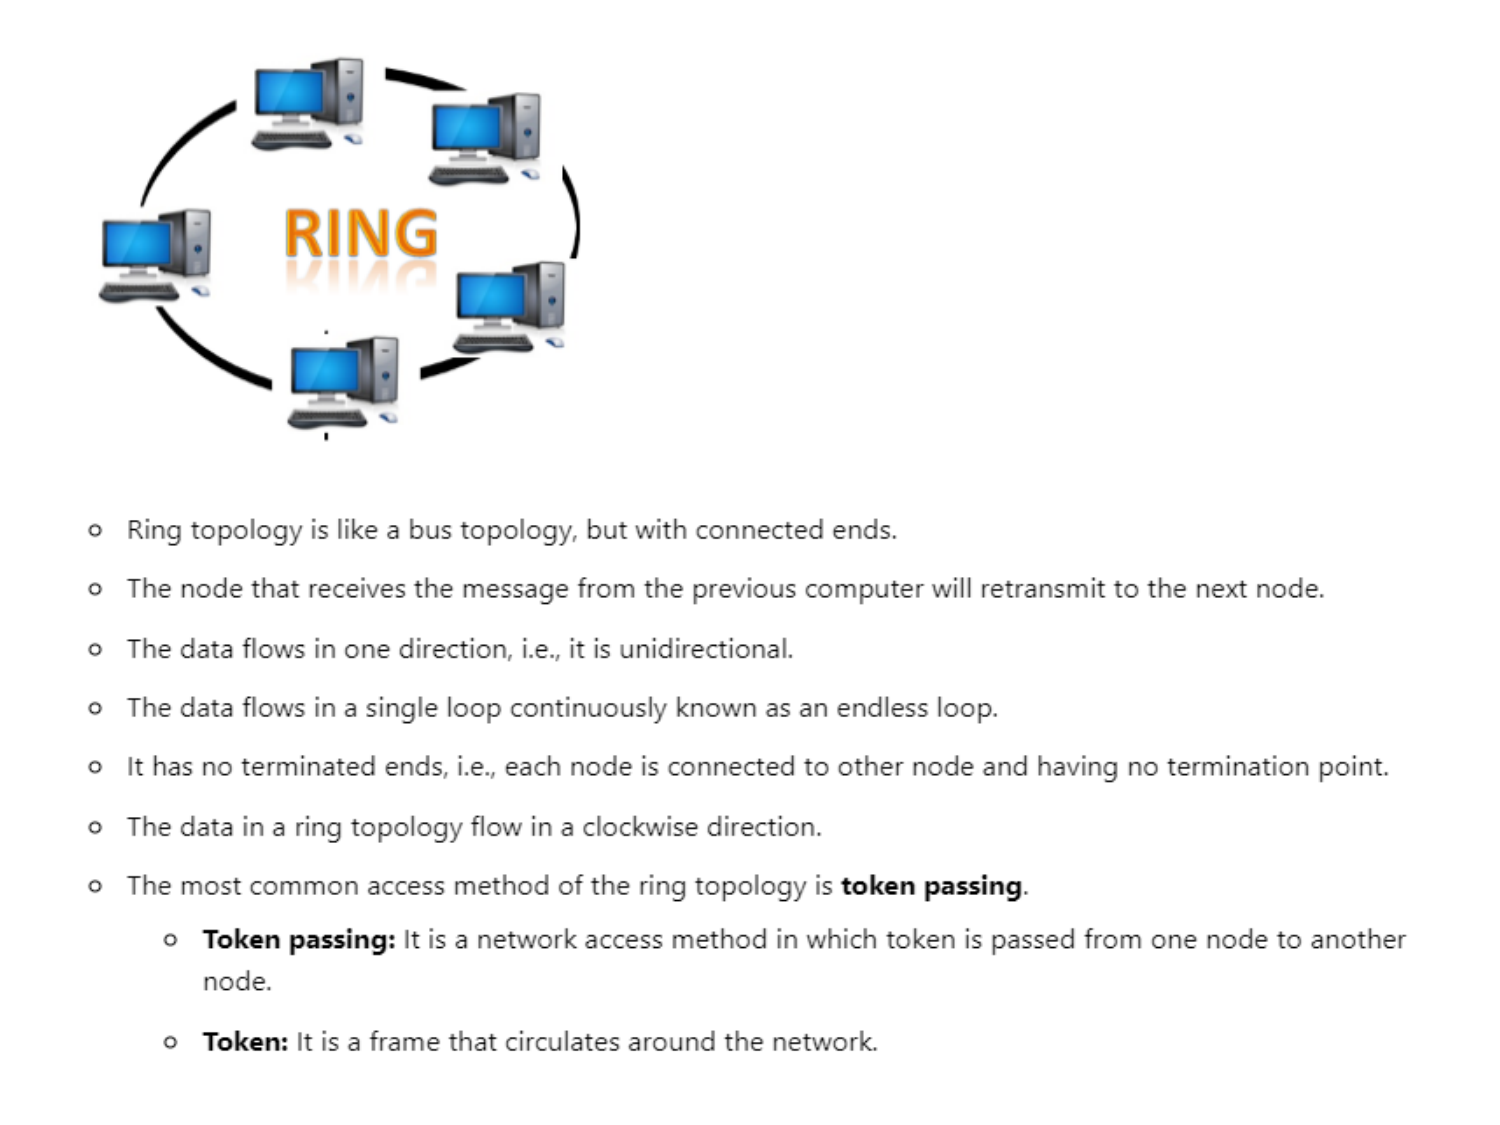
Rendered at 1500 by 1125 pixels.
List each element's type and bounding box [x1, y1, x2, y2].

picture [49, 49, 1438, 1088]
